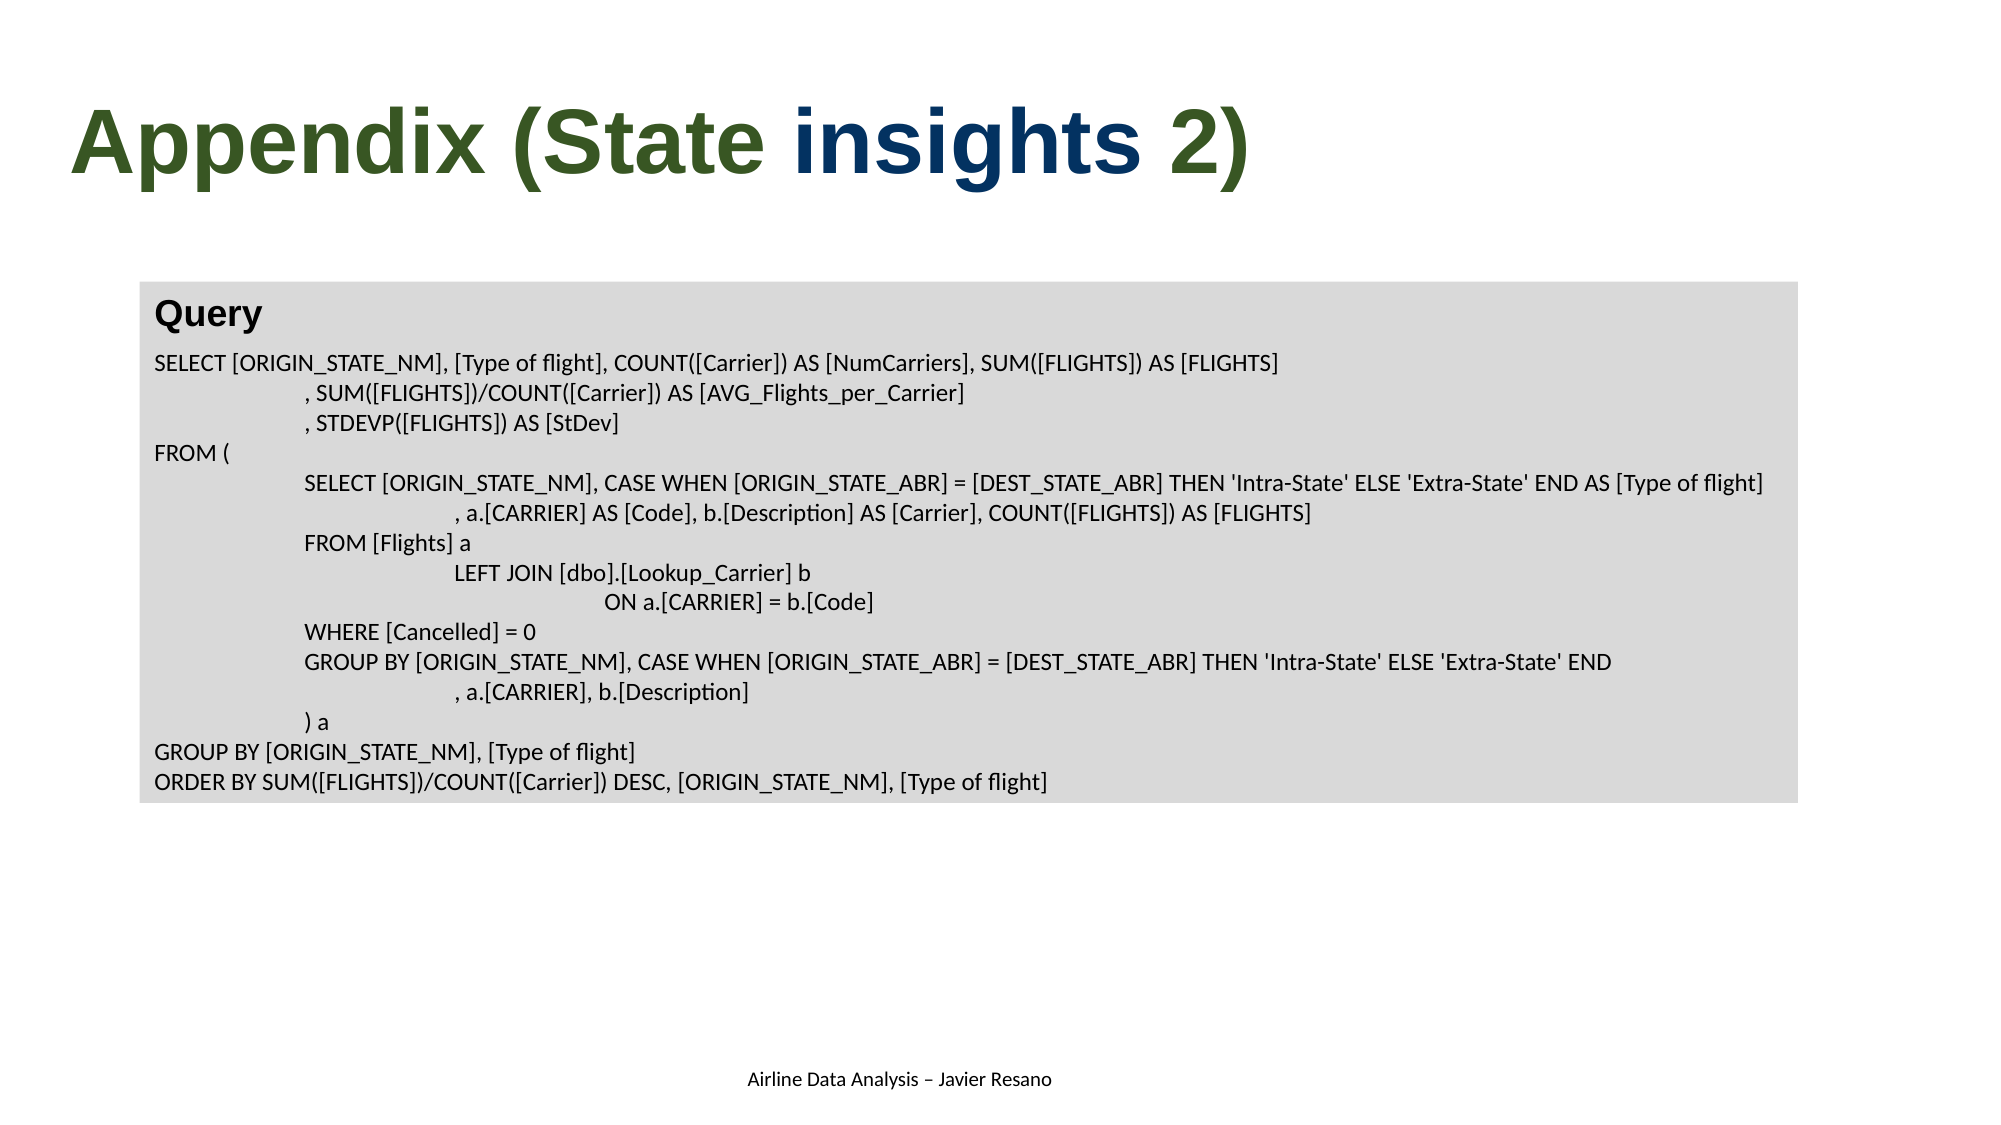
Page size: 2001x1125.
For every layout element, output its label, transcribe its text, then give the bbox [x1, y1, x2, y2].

text_box Appendix (State insights 2) [54, 34, 1780, 253]
text_box Query SELECT [ORIGIN_STATE_NM], [Type of flight], COUNT([Carrier]) AS [NumCarriers], SUM([FLIGHTS]) AS [FLIGHTS] , SUM([FLIGHTS])/COUNT([Carrier]) AS [AVG_Flights_per_Carrier] , STDEVP([FLIGHTS]) AS [StDev] FROM ( SELECT [ORIGIN_STATE_NM], CASE WHEN [ORIGIN_STATE_ABR] = [DEST_STATE_ABR] THEN 'Intra-State' ELSE 'Extra-State' END AS [Type of flight] , a.[CARRIER] AS [Code], b.[Description] AS [Carrier], COUNT([FLIGHTS]) AS [FLIGHTS] FROM [Flights] a LEFT JOIN [dbo].[Lookup_Carrier] b ON a.[CARRIER] = b.[Code] WHERE [Cancelled] = 0 GROUP BY [ORIGIN_STATE_NM], CASE WHEN [ORIGIN_STATE_ABR] = [DEST_STATE_ABR] THEN 'Intra-State' ELSE 'Extra-State' END , a.[CARRIER], b.[Description] ) a GROUP BY [ORIGIN_STATE_NM], [Type of flight] ORDER BY SUM([FLIGHTS])/COUNT([Carrier]) DESC, [ORIGIN_STATE_NM], [Type of flight] [139, 281, 1798, 803]
text_box Airline Data Analysis – Javier Resano [732, 1058, 1223, 1098]
